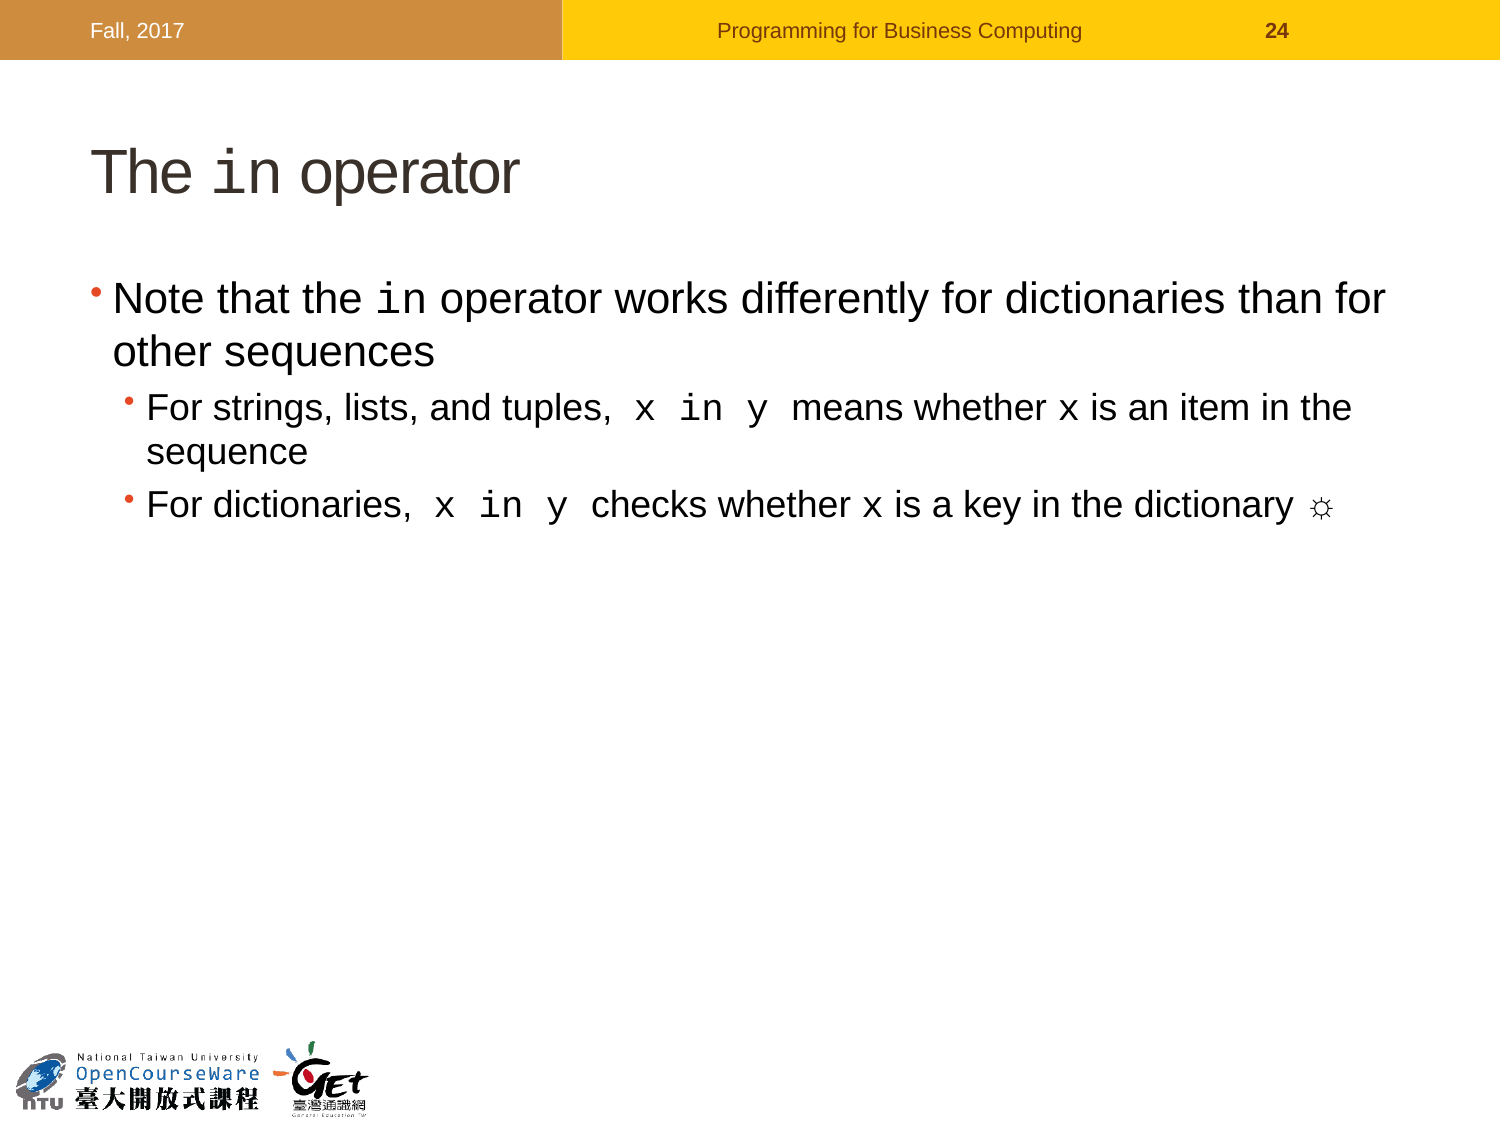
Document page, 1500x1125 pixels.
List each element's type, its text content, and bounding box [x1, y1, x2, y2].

slide_number 24 [1250, 3, 1425, 57]
slide_number Fall, 2017 [75, 3, 550, 57]
footer Programming for Business Computing [562, 3, 1238, 57]
list Note that the in operator works differently for dictionaries than for other sequences For strings, lists, and tuples, x in y means whether x is an item in the sequence For dictionaries, x in y checks whether x is a key in the dictionary ☼ [75, 262, 1425, 1063]
picture [0, 1040, 375, 1124]
title The in operator [75, 87, 1425, 250]
